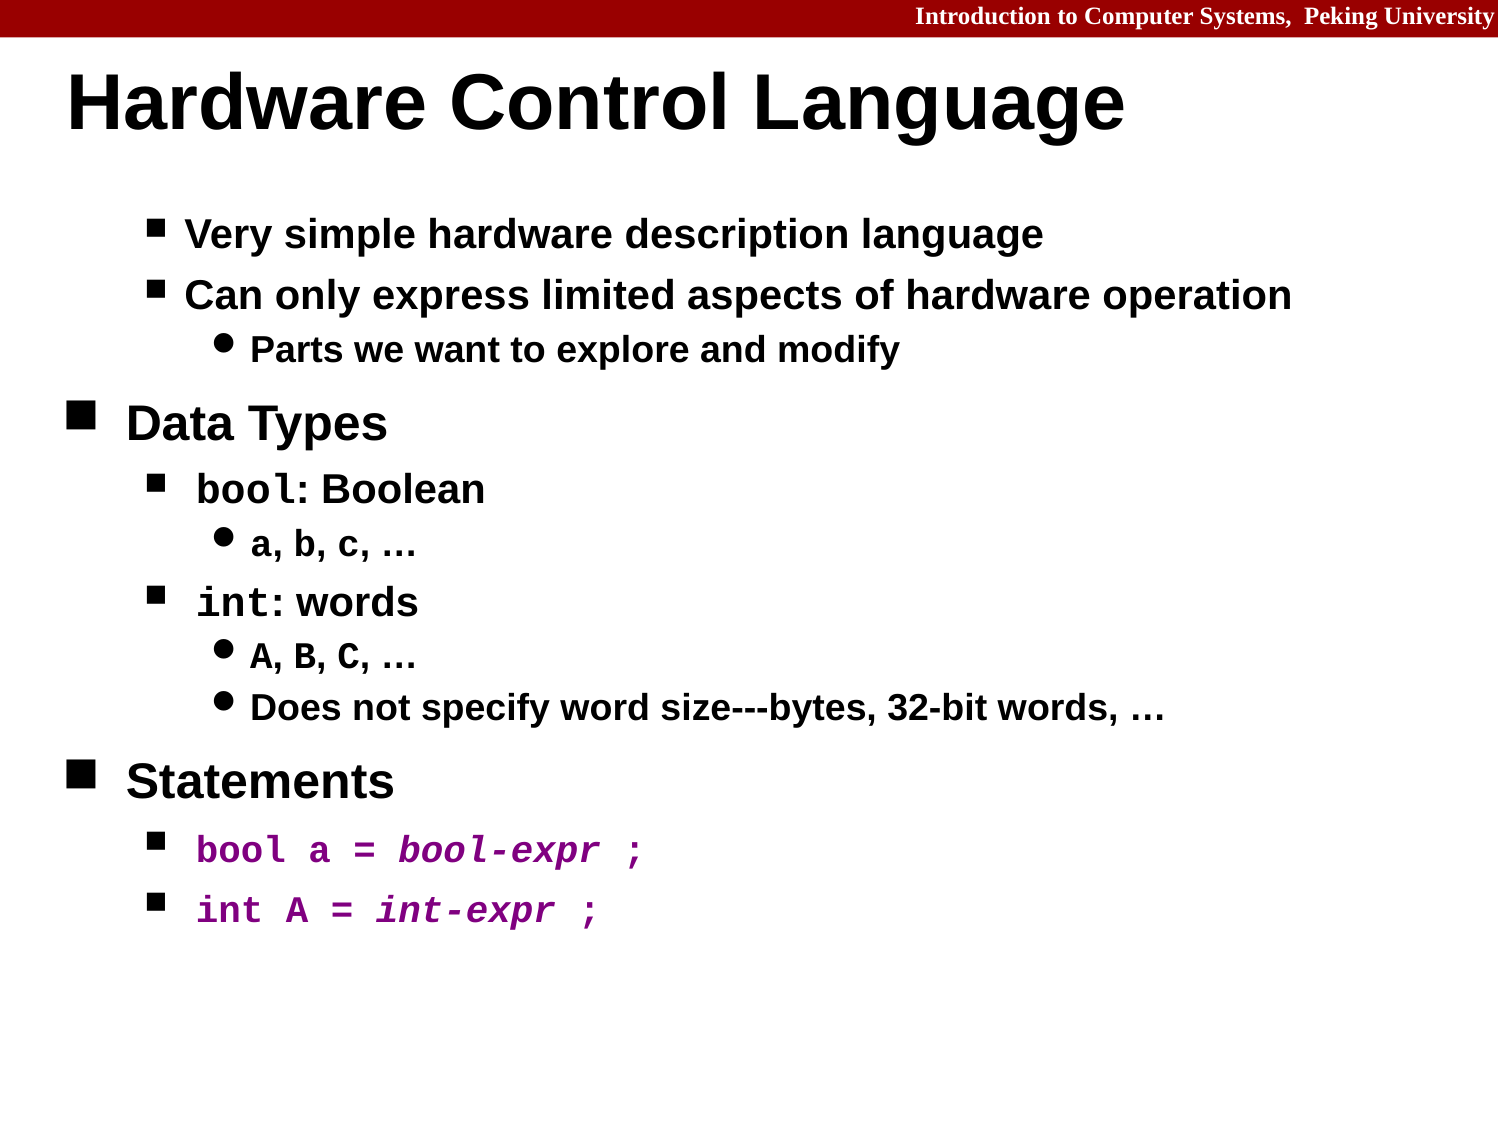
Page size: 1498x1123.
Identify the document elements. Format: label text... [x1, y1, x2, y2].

title Hardware Control Language [66, 40, 1495, 169]
list Very simple hardware description language Can only express limited aspects of hardware operation Parts we want to explore and modify Data Types bool: Boolean a, b, c, … int: words A, B, C, … Does not specify word size---bytes, 32-bit words, … Statements bool a = bool-expr ; int A = int-expr ; [47, 199, 1409, 1056]
